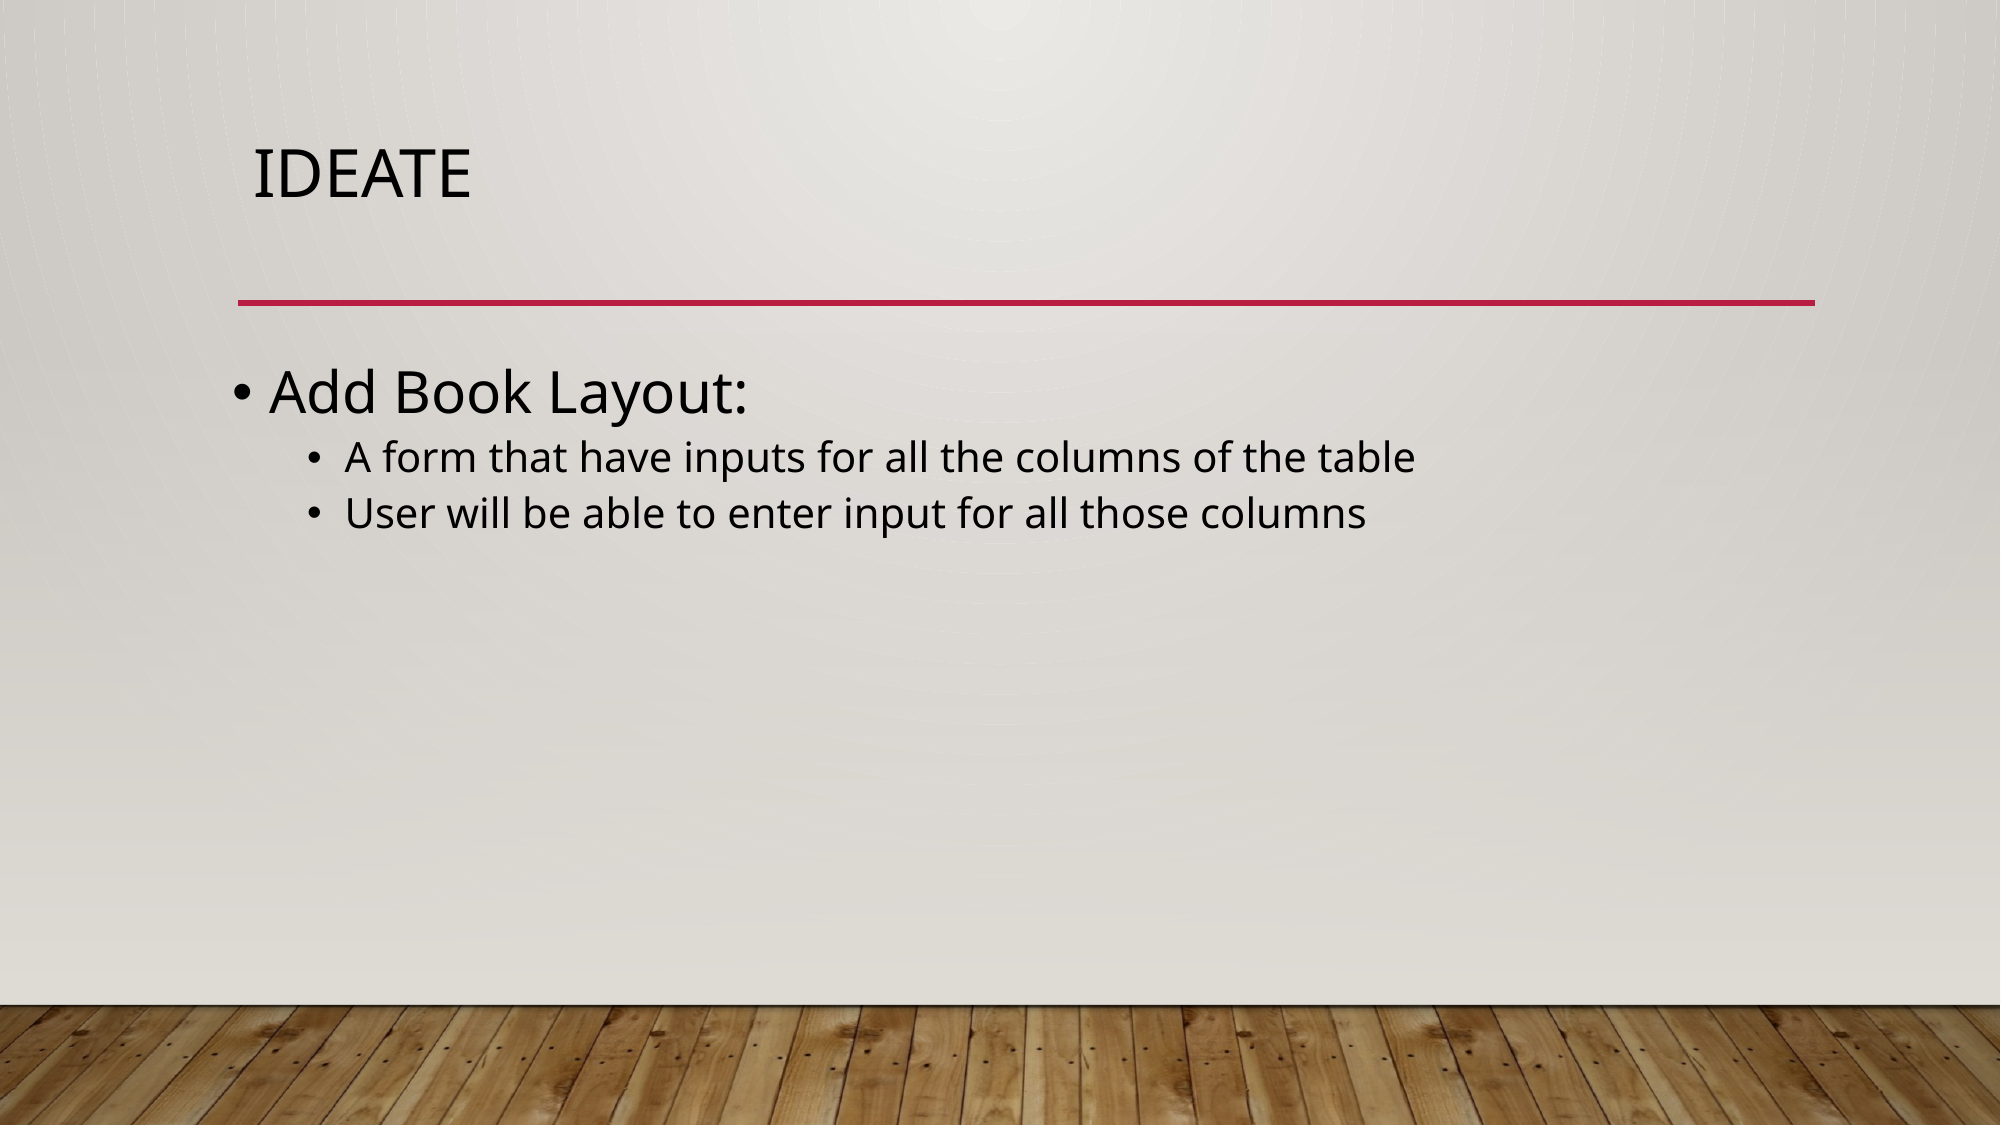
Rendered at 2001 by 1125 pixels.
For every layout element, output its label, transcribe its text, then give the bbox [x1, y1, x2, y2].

picture [0, 1005, 2000, 1125]
text_box Add Book Layout: A form that have inputs for all the columns of the table User will be able to enter input for all those columns [217, 355, 1943, 646]
title ideate [238, 131, 1814, 305]
